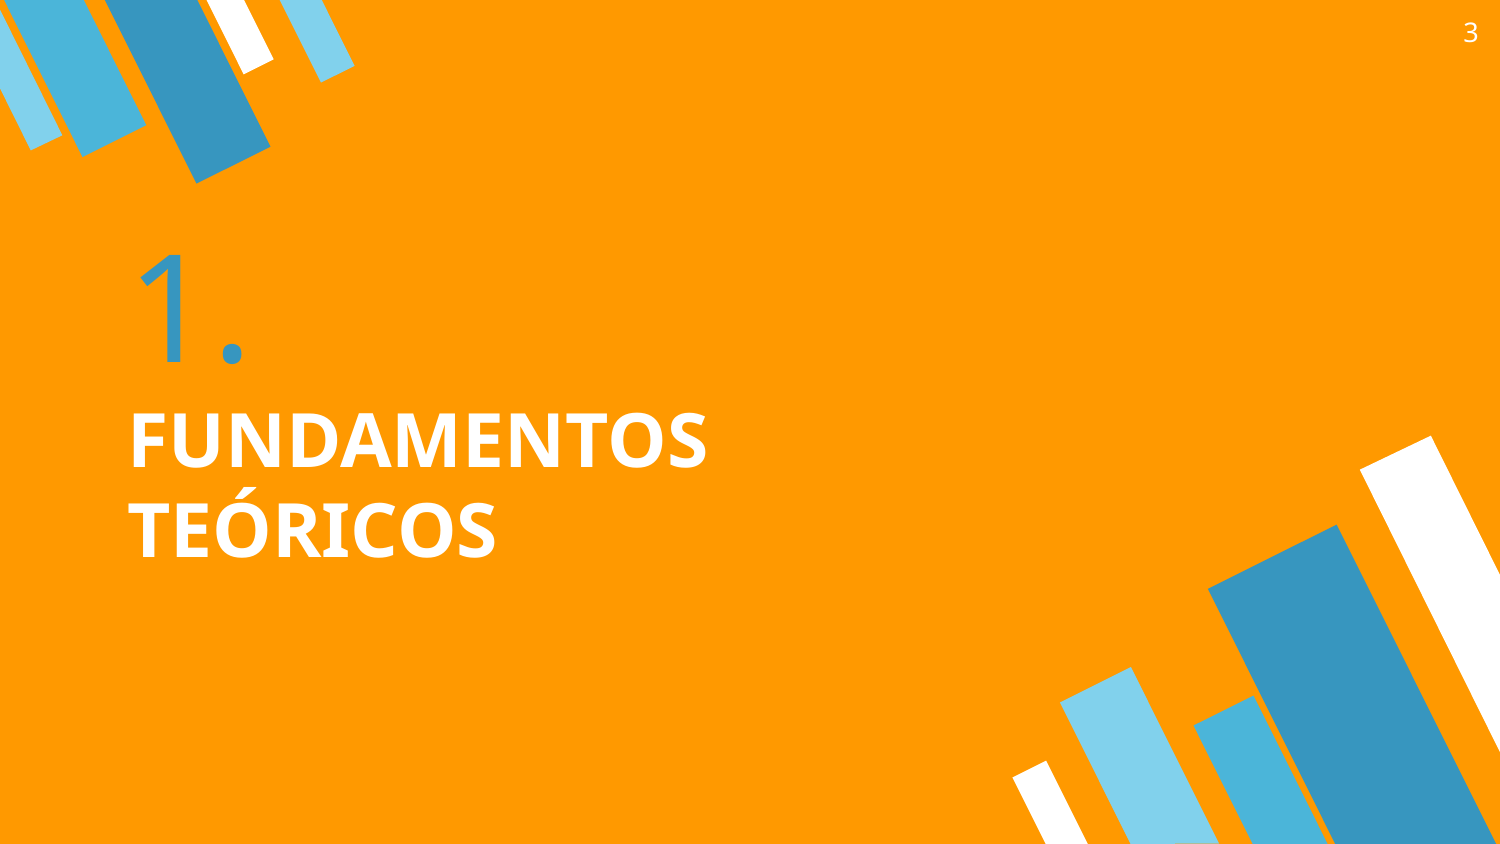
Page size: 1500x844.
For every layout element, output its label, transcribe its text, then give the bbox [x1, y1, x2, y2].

text_box 3 [1403, 0, 1494, 65]
text_box 1. FUNDAMENTOS TEÓRICOS [112, 397, 945, 588]
